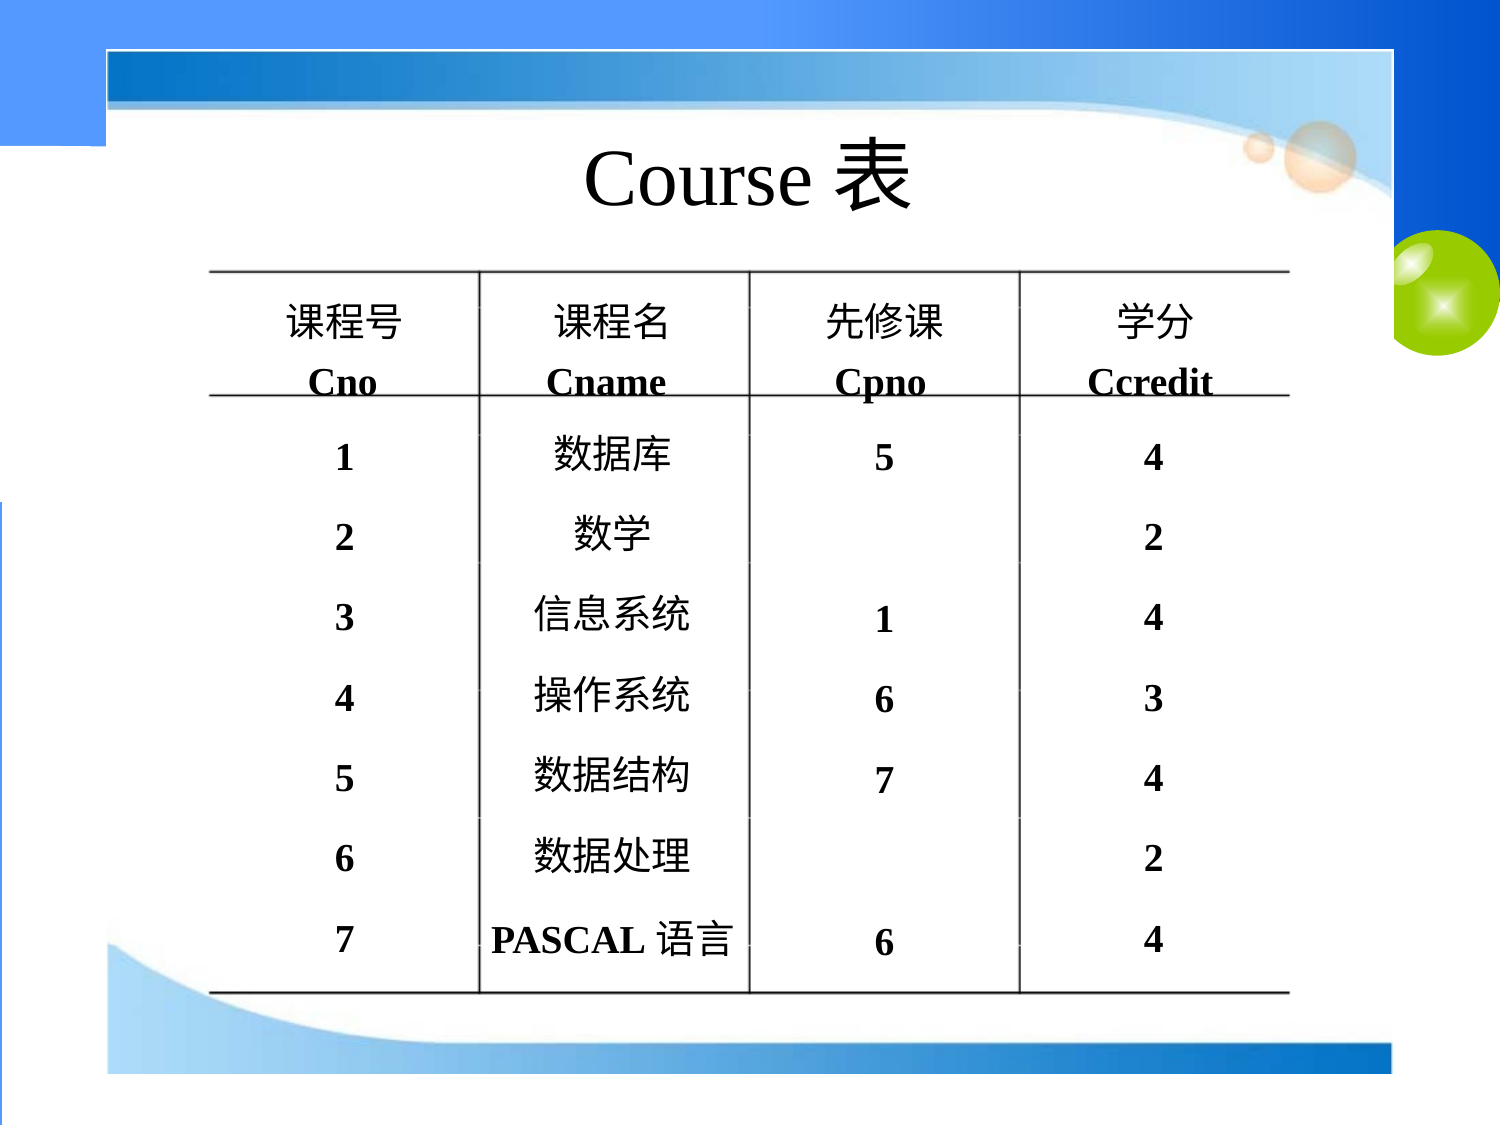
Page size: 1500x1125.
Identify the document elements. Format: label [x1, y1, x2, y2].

picture [106, 48, 1394, 1074]
